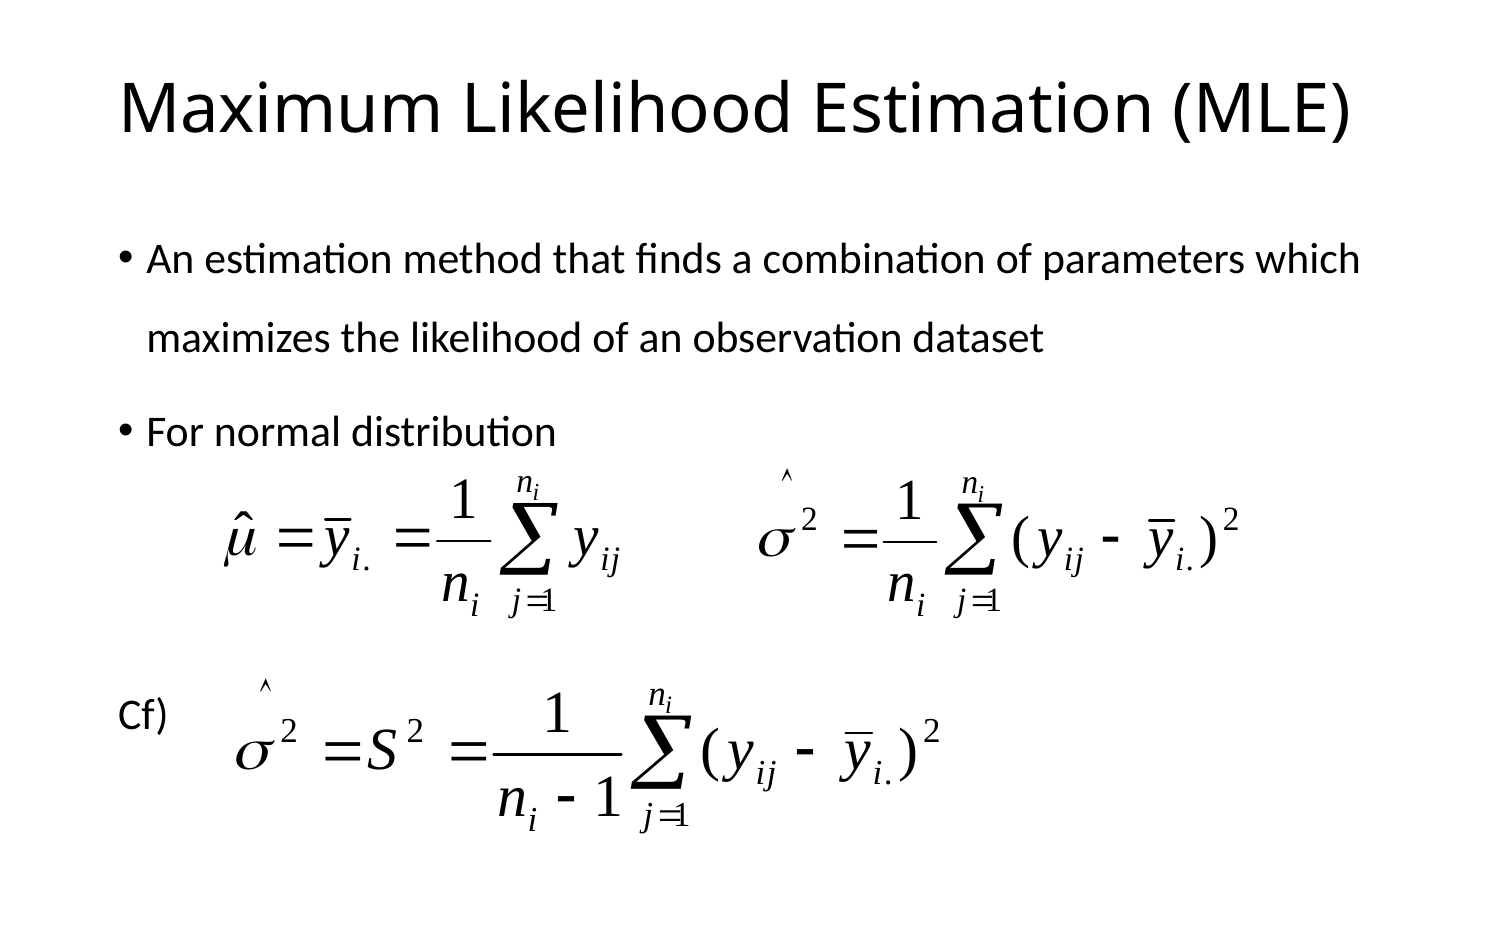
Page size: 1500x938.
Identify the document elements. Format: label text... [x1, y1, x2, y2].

list An estimation method that finds a combination of parameters which maximizes the likelihood of an observation dataset For normal distribution Cf) [103, 196, 1397, 845]
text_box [212, 453, 638, 629]
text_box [226, 664, 957, 845]
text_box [749, 454, 1258, 629]
title Maximum Likelihood Estimation (MLE) [103, 49, 1397, 171]
